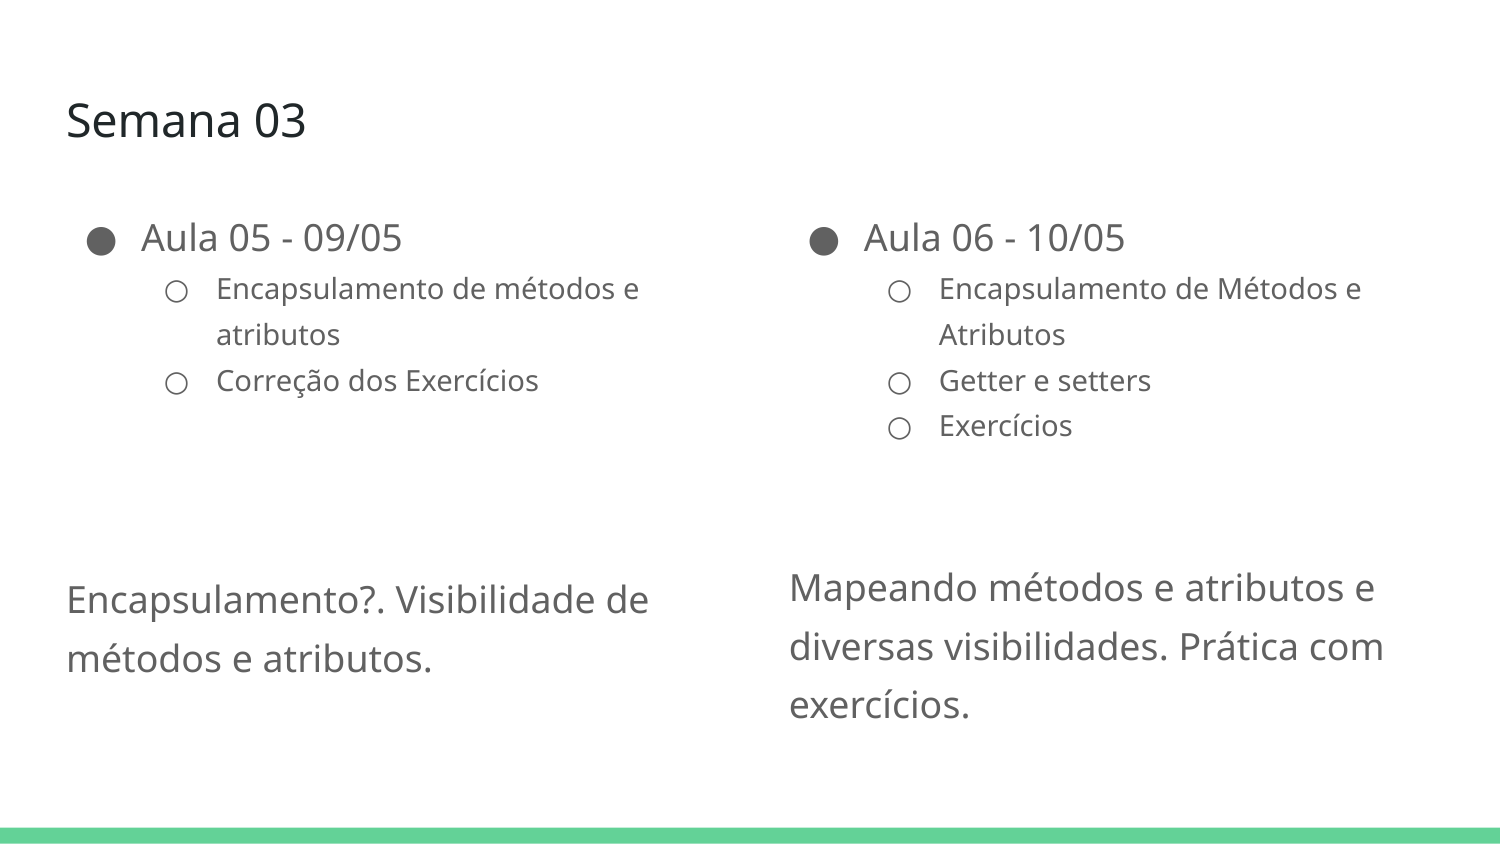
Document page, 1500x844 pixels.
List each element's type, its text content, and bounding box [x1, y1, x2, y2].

list Aula 05 - 09/05 Encapsulamento de métodos e atributos Correção dos Exercícios Encapsulamento?. Visibilidade de métodos e atributos. [51, 189, 750, 750]
title Semana 03 [51, 72, 1449, 167]
list Aula 06 - 10/05 Encapsulamento de Métodos e Atributos Getter e setters Exercícios Mapeando métodos e atributos e diversas visibilidades. Prática com exercícios. [773, 189, 1473, 750]
